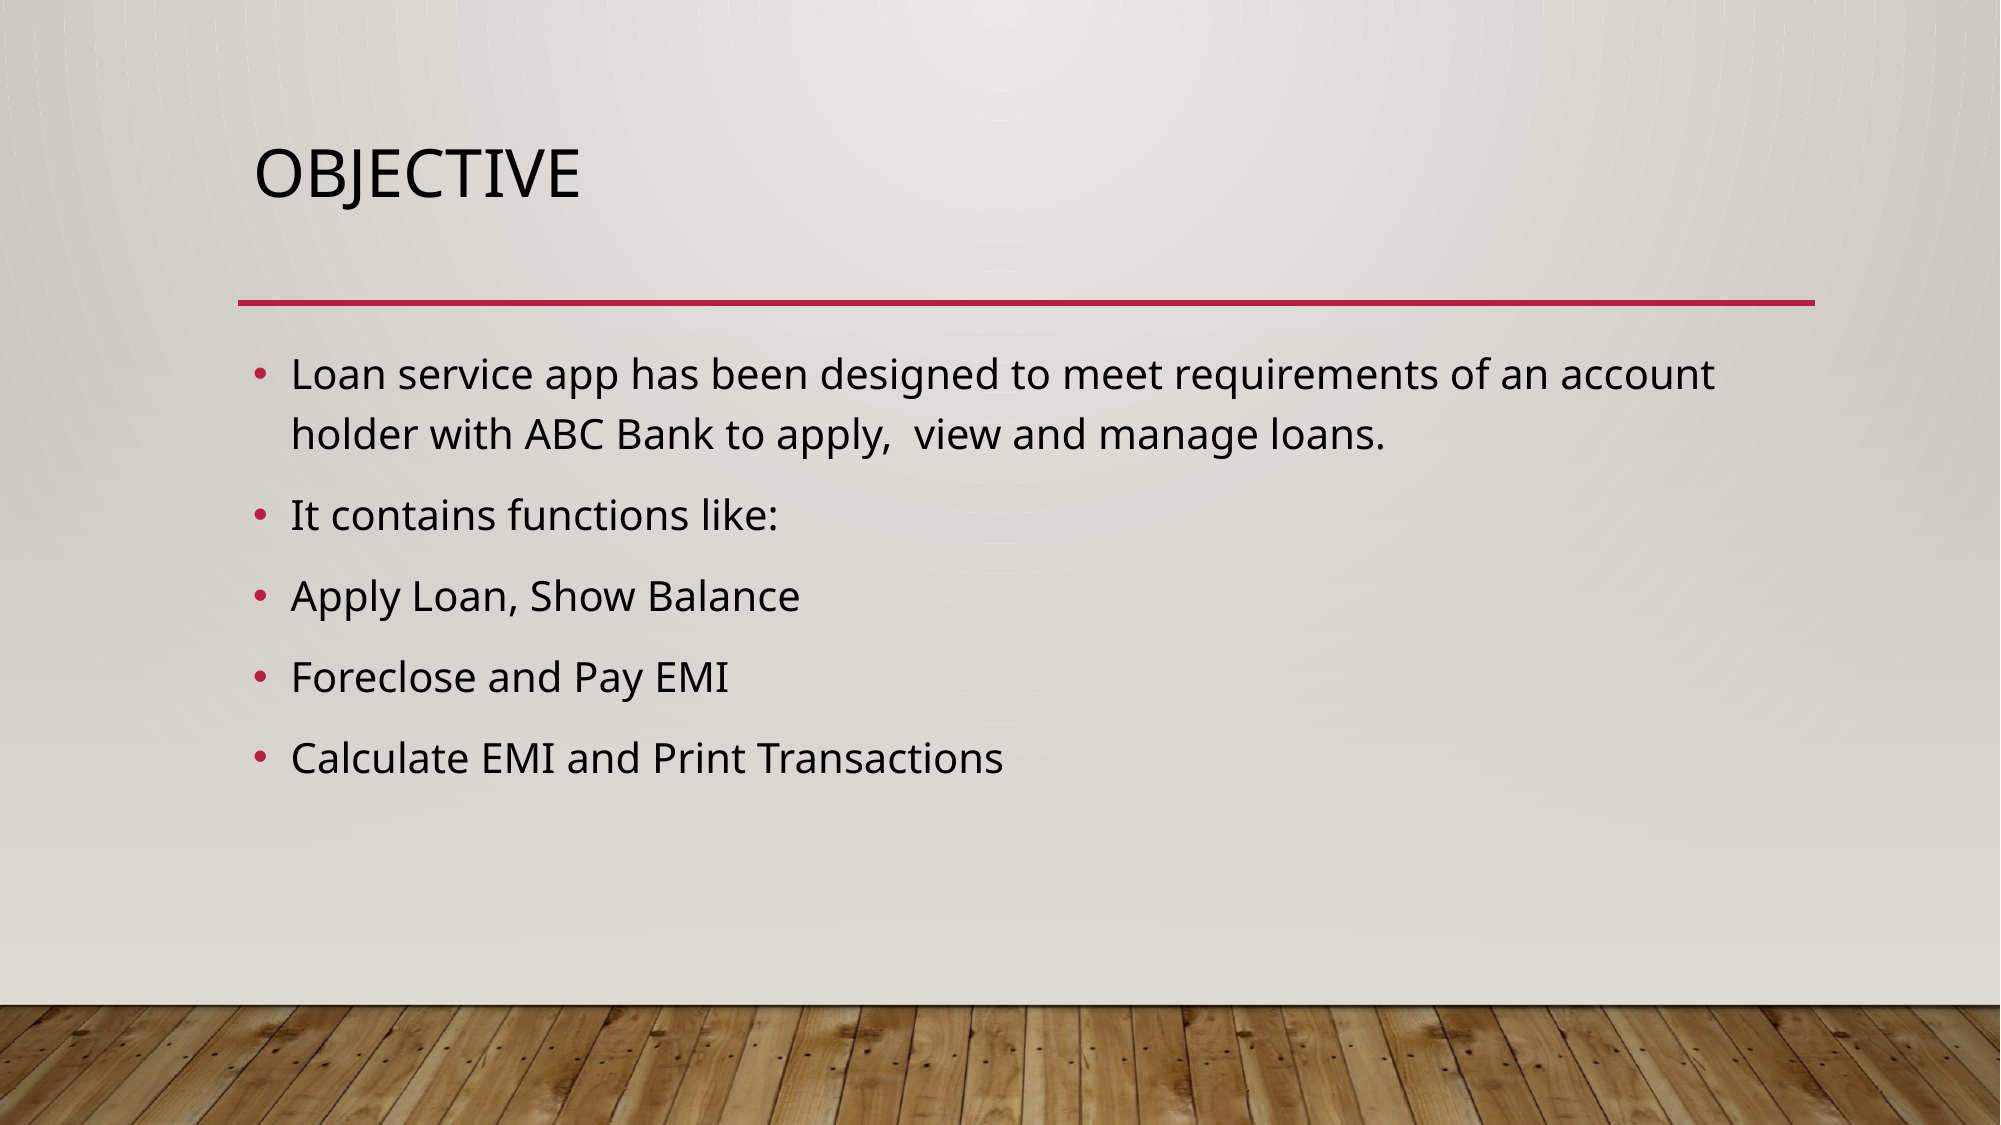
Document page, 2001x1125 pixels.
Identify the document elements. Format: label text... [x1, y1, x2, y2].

title objective [238, 131, 1814, 305]
list Loan service app has been designed to meet requirements of an account holder with ABC Bank to apply, view and manage loans. It contains functions like: Apply Loan, Show Balance Foreclose and Pay EMI Calculate EMI and Print Transactions [238, 330, 1814, 897]
picture [0, 1005, 2000, 1125]
